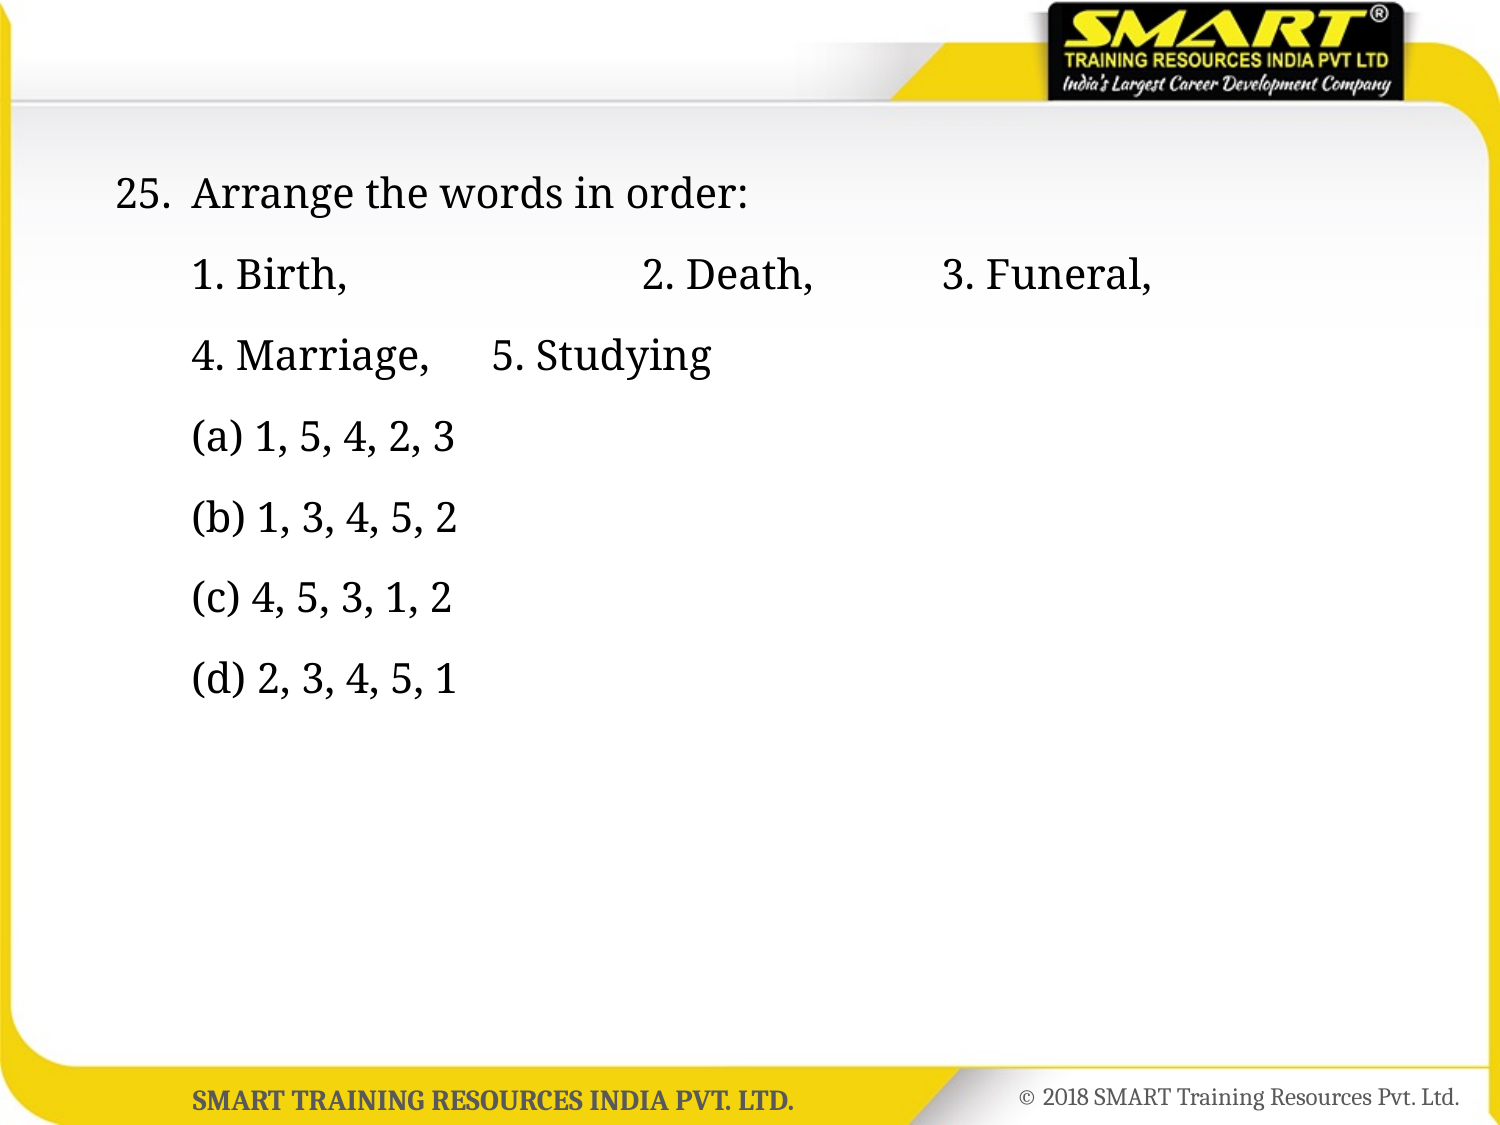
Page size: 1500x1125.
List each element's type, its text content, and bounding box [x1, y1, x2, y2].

picture [0, 0, 1500, 1125]
text_box 25. Arrange the words in order: 1. Birth, 2. Death, 3. Funeral, 4. Marriage, 5. Studying (a) 1, 5, 4, 2, 3 (b) 1, 3, 4, 5, 2 (c) 4, 5, 3, 1, 2 (d) 2, 3, 4, 5, 1 [99, 149, 1425, 791]
